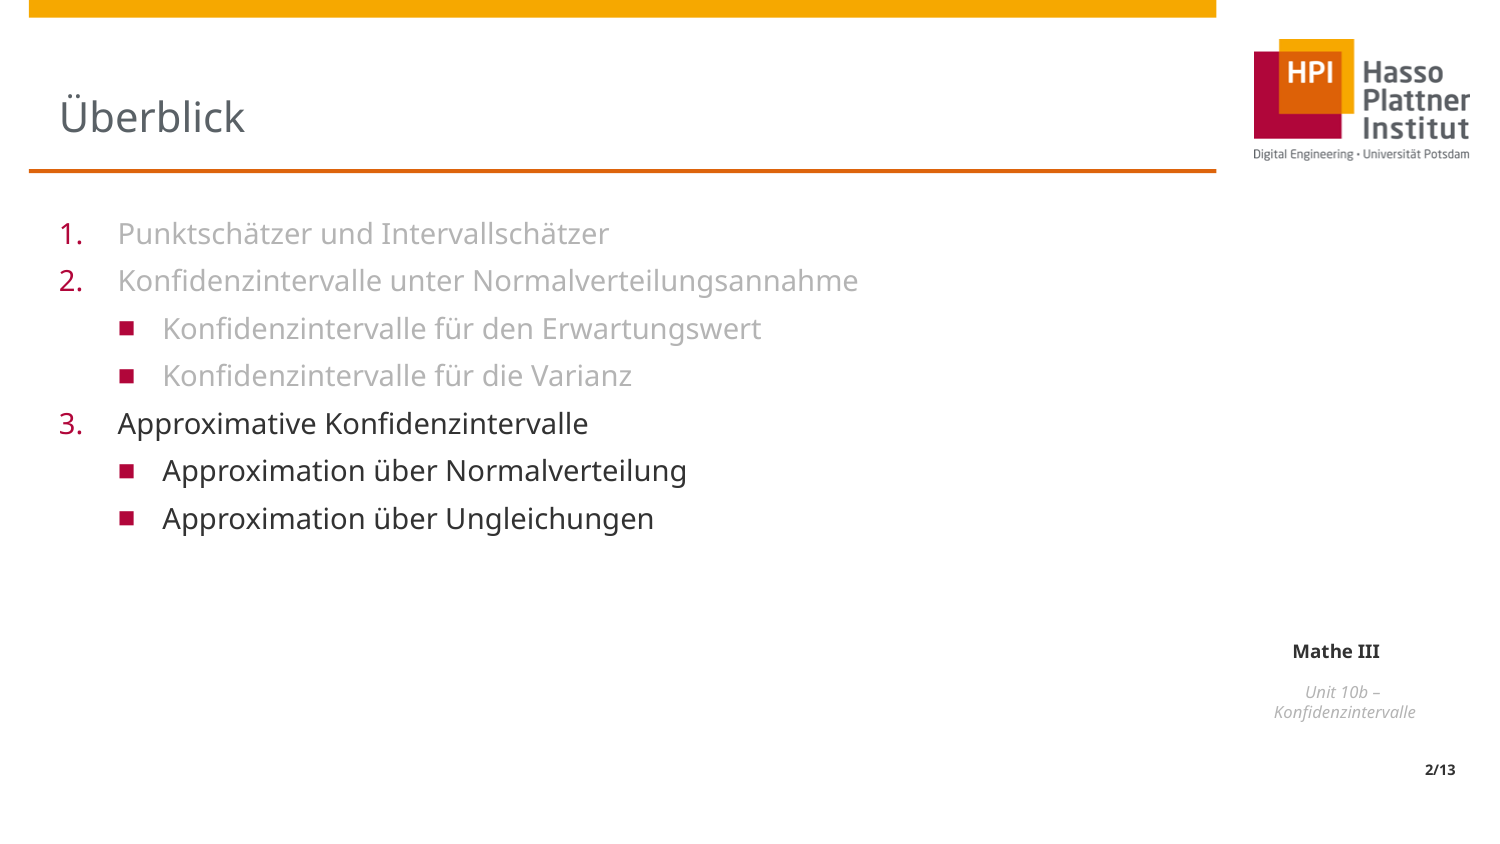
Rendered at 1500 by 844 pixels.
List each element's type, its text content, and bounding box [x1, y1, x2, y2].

title Überblick [58, 17, 1187, 170]
picture [1254, 39, 1470, 161]
list Punktschätzer und Intervallschätzer Konfidenzintervalle unter Normalverteilungsannahme Konfidenzintervalle für den Erwartungswert Konfidenzintervalle für die Varianz Approximative Konfidenzintervalle Approximation über Normalverteilung Approximation über Ungleichungen [58, 203, 1187, 788]
